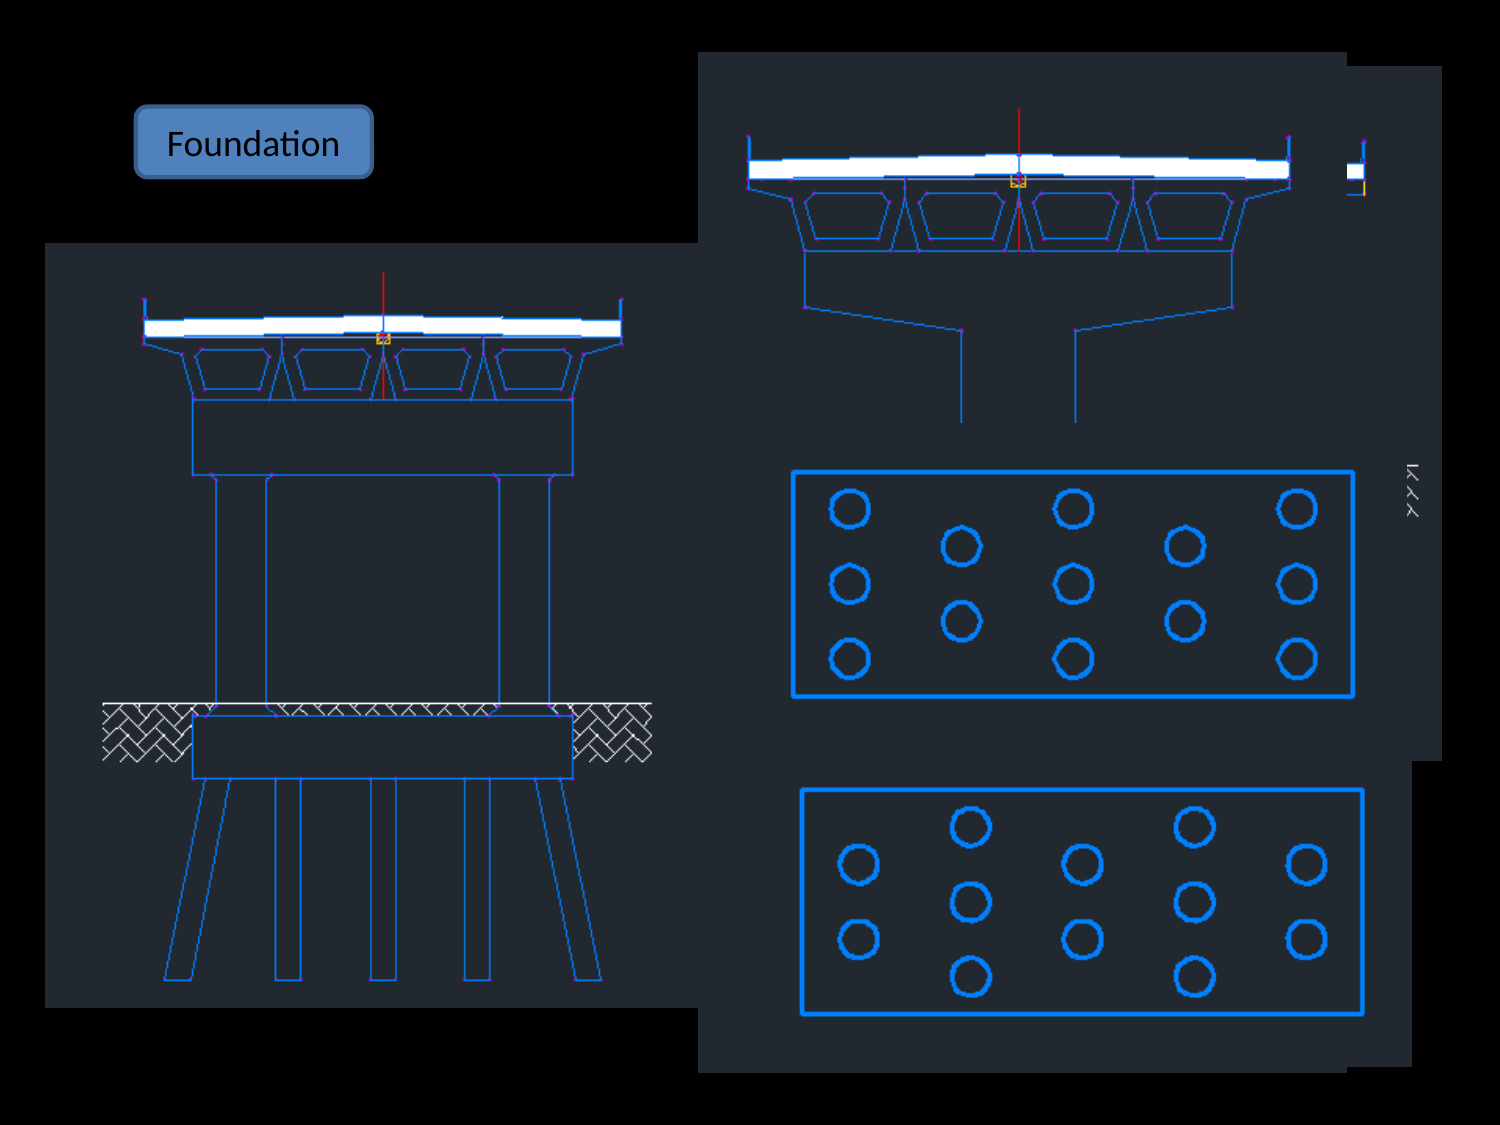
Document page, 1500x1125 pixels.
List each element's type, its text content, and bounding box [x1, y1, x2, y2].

picture [45, 52, 1442, 1074]
text_box Foundation [133, 104, 375, 180]
